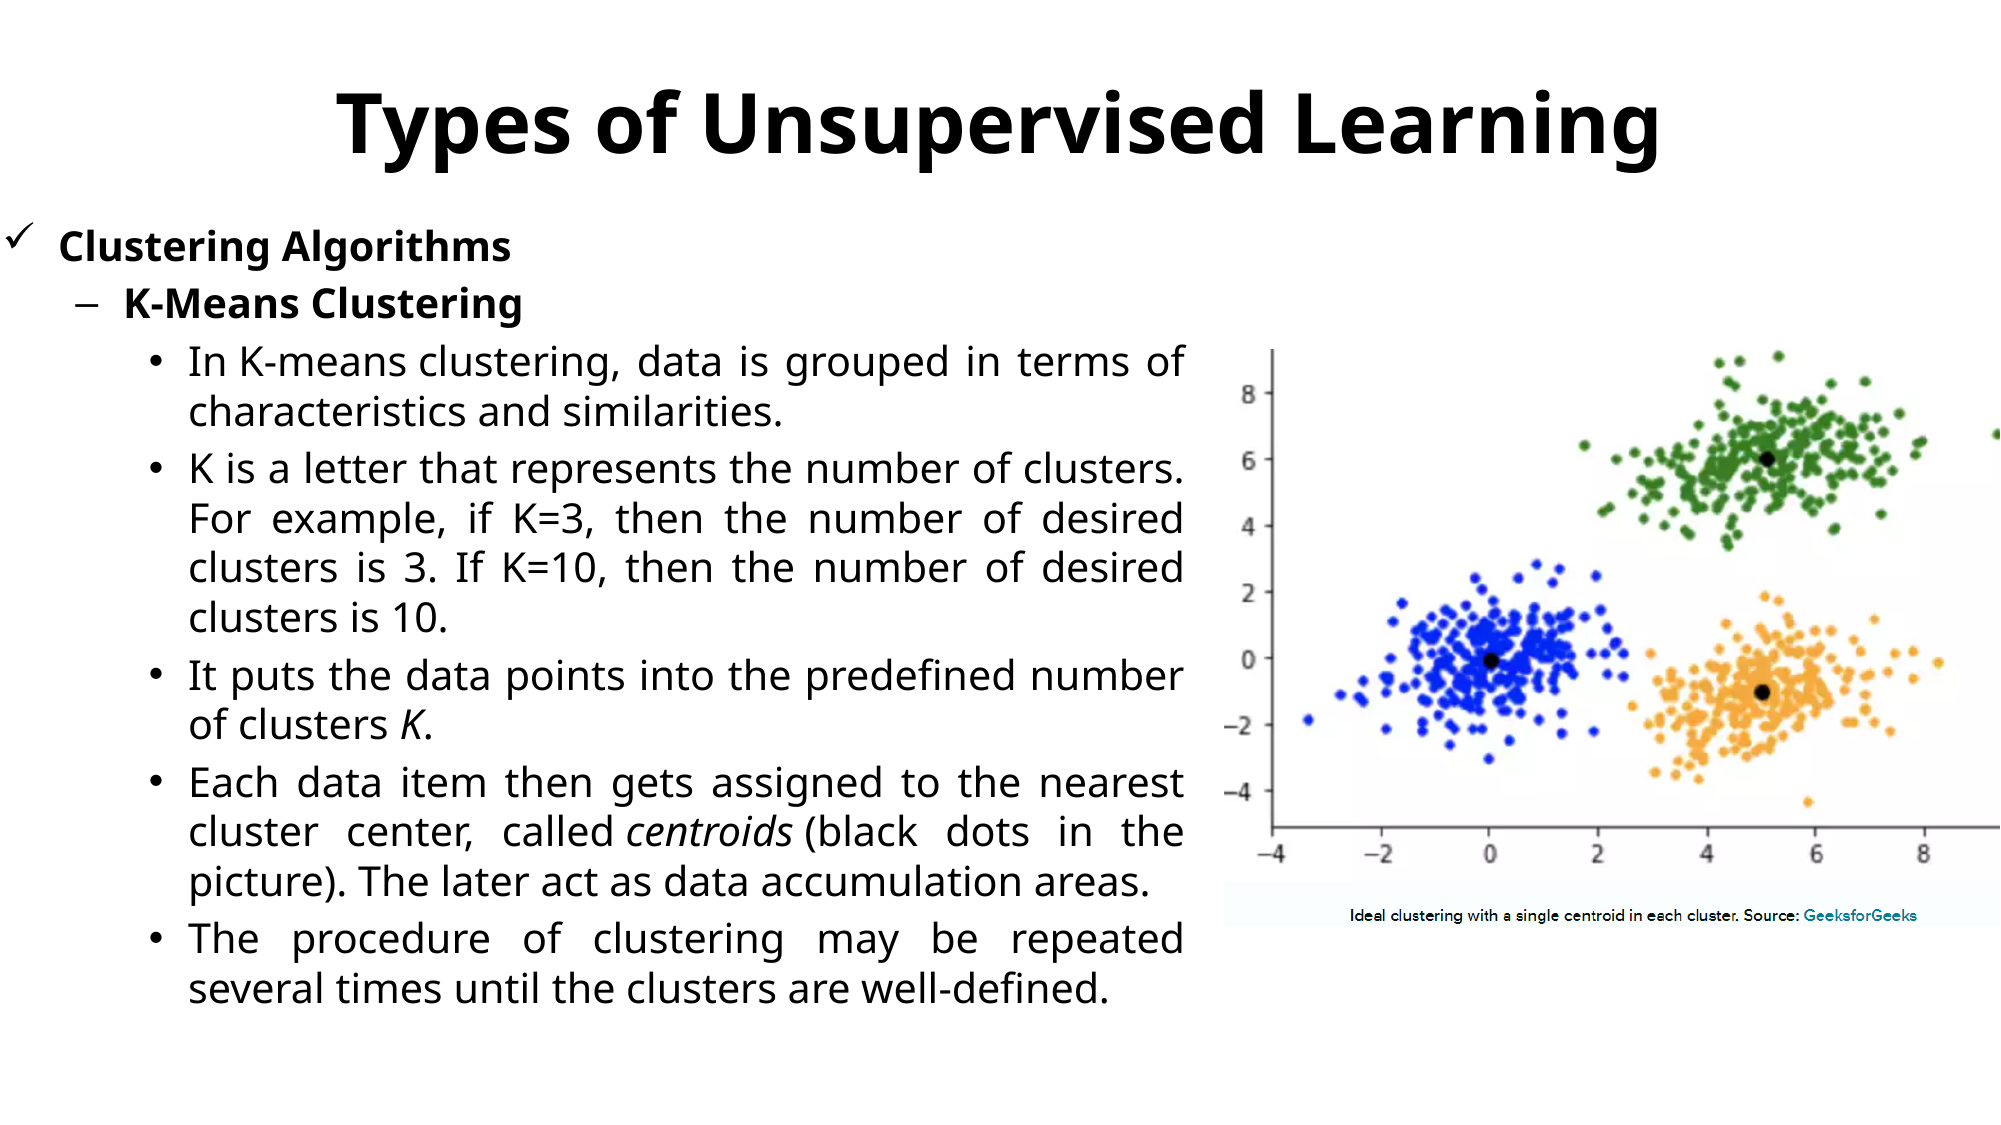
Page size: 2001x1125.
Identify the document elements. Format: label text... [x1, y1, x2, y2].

title Types of Unsupervised Learning [99, 62, 1900, 250]
picture [1224, 349, 2000, 927]
list Clustering Algorithms K-Means Clustering In K-means clustering, data is grouped in terms of characteristics and similarities. K is a letter that represents the number of clusters. For example, if K=3, then the number of desired clusters is 3. If K=10, then the number of desired clusters is 10. It puts the data points into the predefined number of clusters K. Each data item then gets assigned to the nearest cluster center, called centroids (black dots in the picture). The later act as data accumulation areas. The procedure of clustering may be repeated several times until the clusters are well-defined. [0, 212, 1200, 1025]
